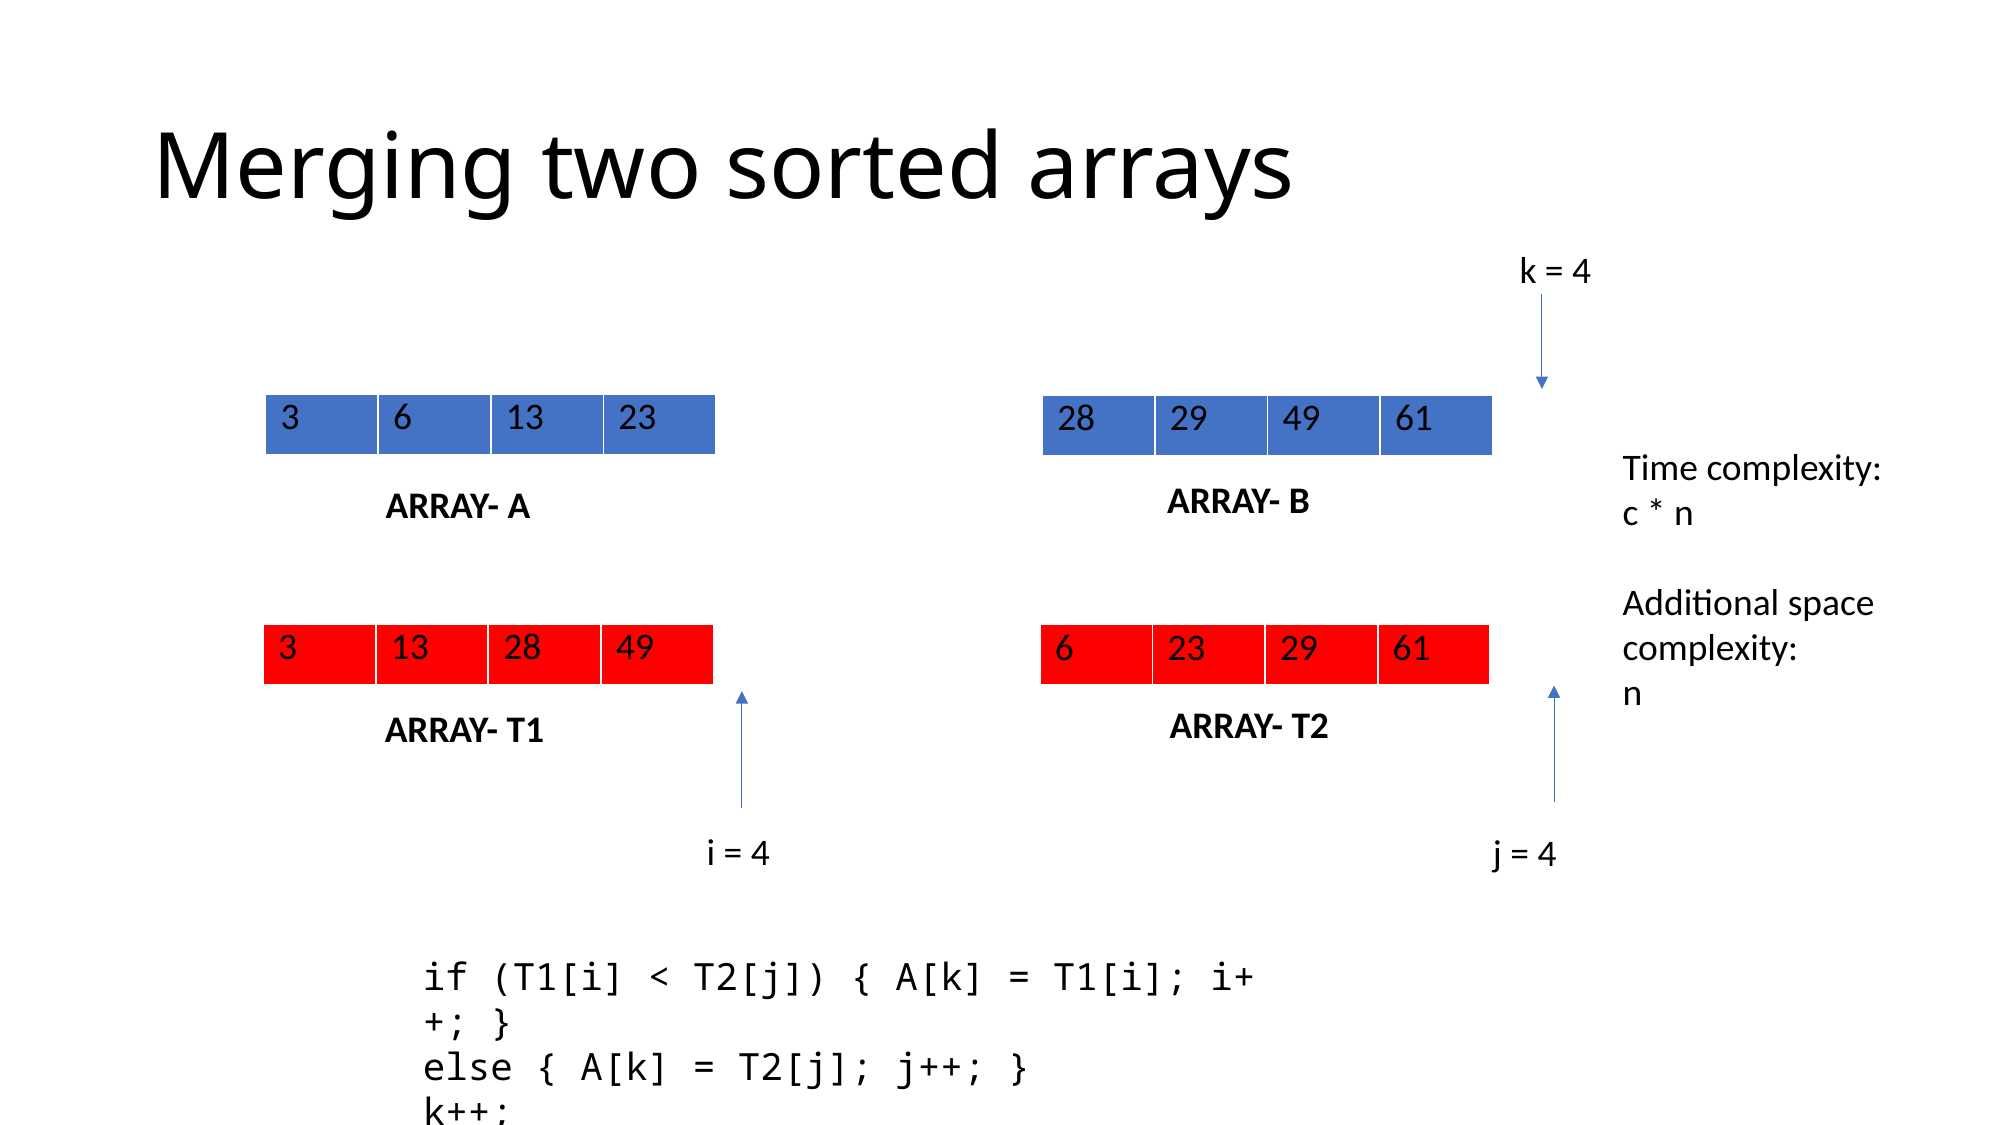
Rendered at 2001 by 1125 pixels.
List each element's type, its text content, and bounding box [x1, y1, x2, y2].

table_header 28 [489, 625, 600, 684]
table_header 3 [264, 625, 375, 684]
table_header 13 [377, 625, 487, 684]
table_header 28 [1043, 396, 1154, 455]
table_header 61 [1381, 396, 1492, 455]
table_header 61 [1379, 625, 1489, 684]
table_header 29 [1156, 396, 1267, 455]
text_box k = 4 [1504, 238, 1613, 299]
table_header 49 [602, 625, 713, 684]
table_header 6 [1041, 625, 1152, 684]
text_box ARRAY- B [1152, 468, 1372, 529]
table_header 13 [492, 395, 603, 454]
table_header 29 [1266, 625, 1377, 684]
table_header 3 [266, 395, 377, 454]
text_box ARRAY- A [370, 474, 591, 534]
text_box if (T1[i] < T2[j]) { A[k] = T1[i]; i++; } else { A[k] = T2[j]; j++; } k++; [408, 945, 1339, 1125]
table_header 49 [1268, 396, 1379, 455]
text_box j = 4 [1478, 821, 1587, 882]
table_header 6 [379, 395, 490, 454]
text_box ARRAY- T1 [370, 697, 590, 758]
table_header 23 [604, 395, 715, 454]
text_box Time complexity: c * n Additional space complexity: n [1608, 435, 1984, 721]
table_header 23 [1153, 625, 1264, 684]
text_box i = 4 [691, 820, 800, 881]
text_box ARRAY- T2 [1154, 693, 1375, 754]
title Merging two sorted arrays [137, 59, 1863, 278]
